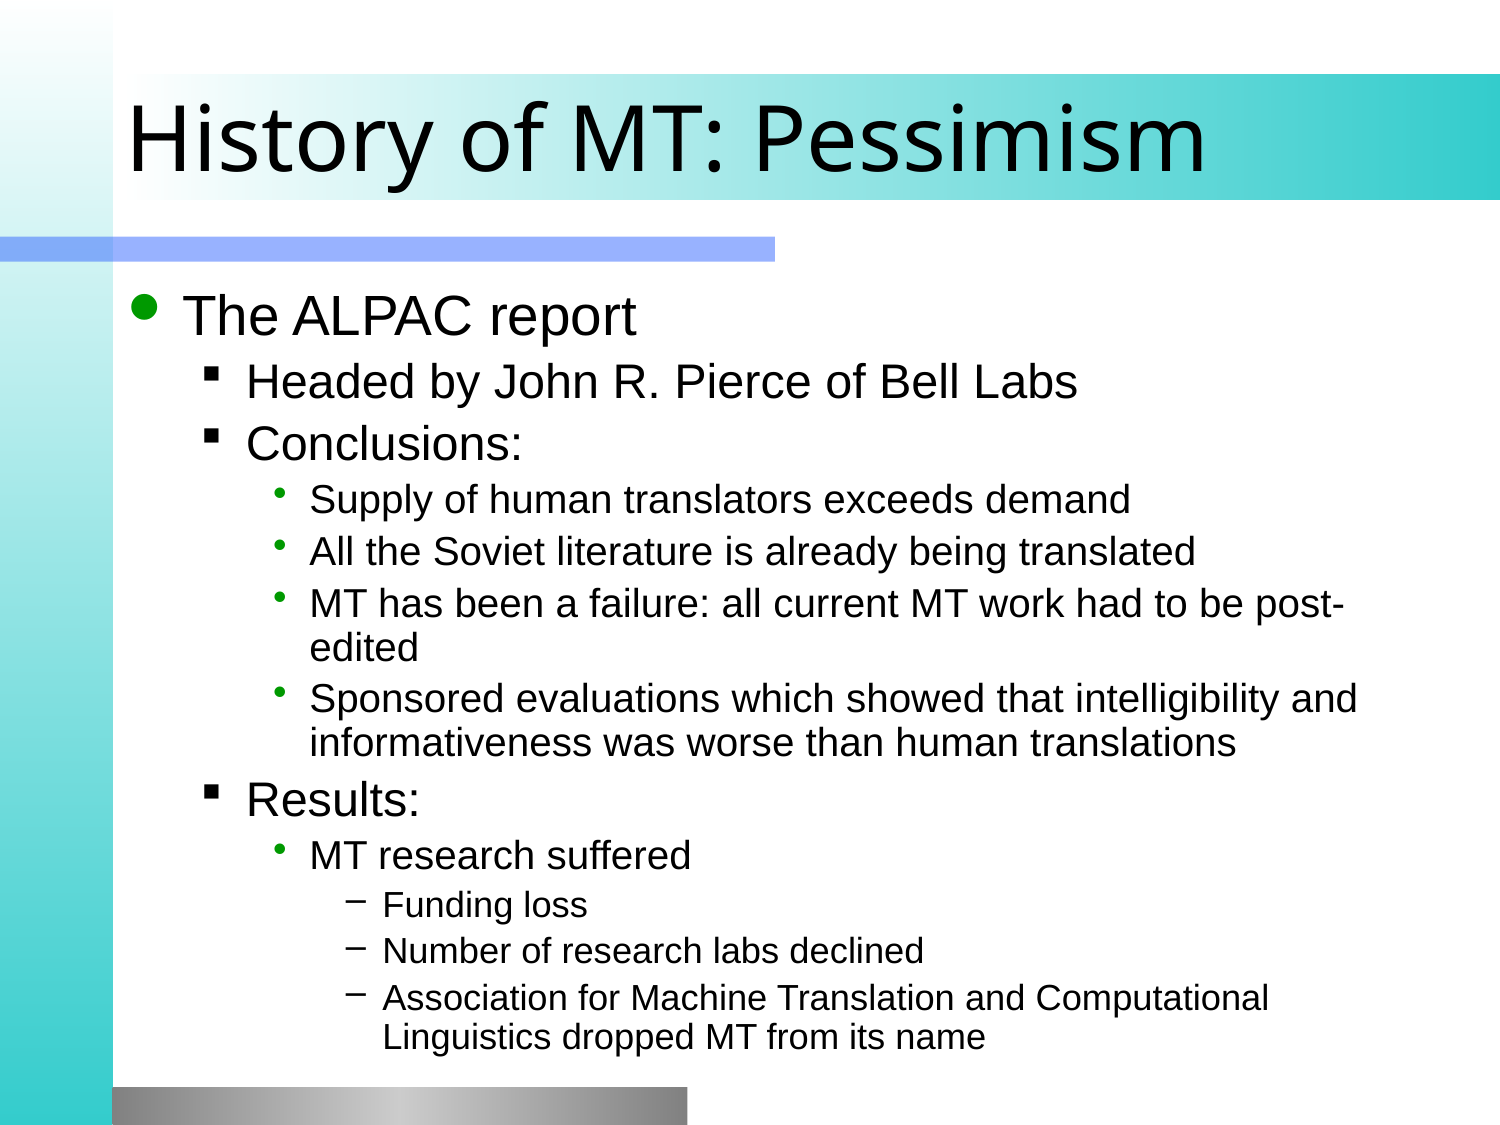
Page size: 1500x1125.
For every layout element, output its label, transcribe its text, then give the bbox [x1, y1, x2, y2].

title History of MT: Pessimism [110, 40, 1386, 229]
list The ALPAC report Headed by John R. Pierce of Bell Labs Conclusions: Supply of human translators exceeds demand All the Soviet literature is already being translated MT has been a failure: all current MT work had to be post-edited Sponsored evaluations which showed that intelligibility and informativeness was worse than human translations Results: MT research suffered Funding loss Number of research labs declined Association for Machine Translation and Computational Linguistics dropped MT from its name [112, 278, 1388, 1073]
